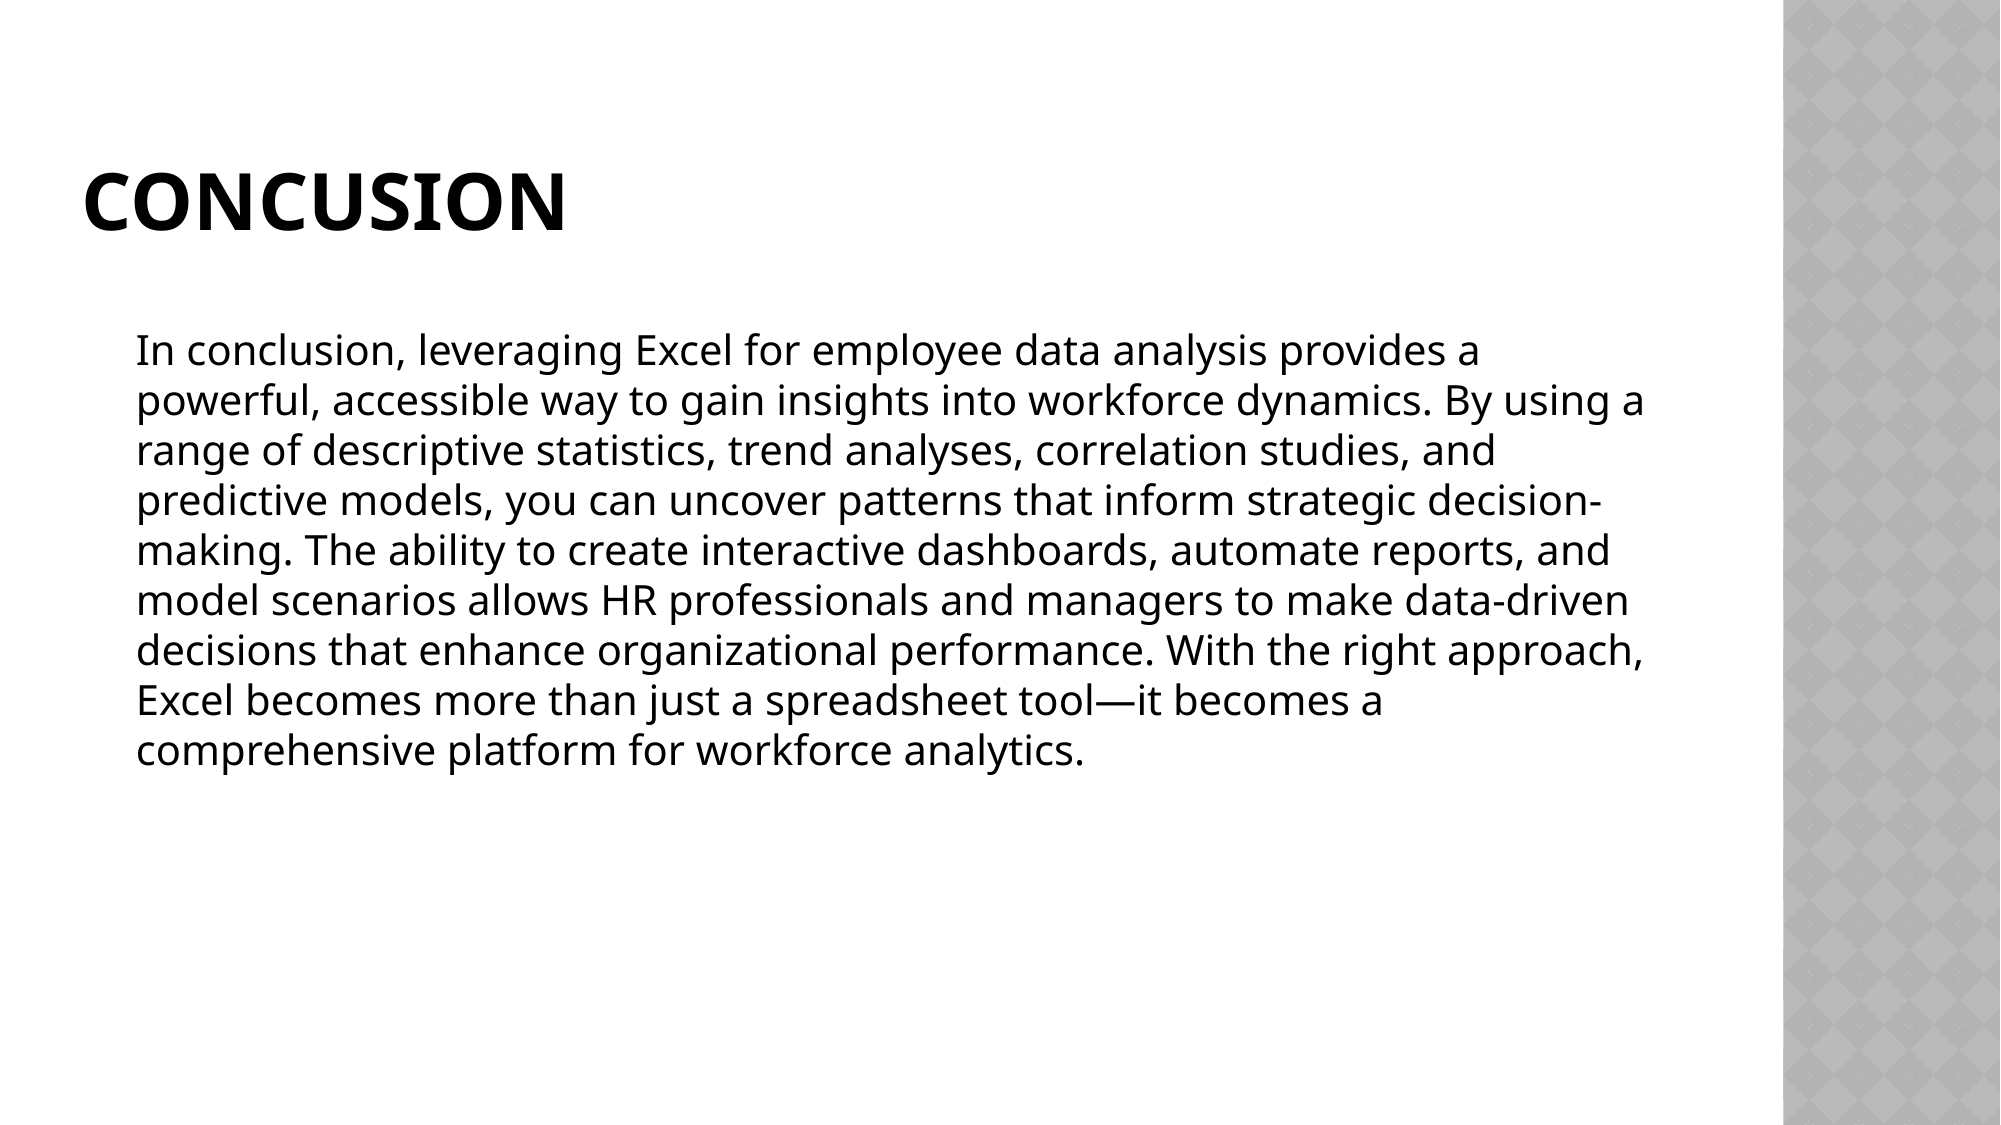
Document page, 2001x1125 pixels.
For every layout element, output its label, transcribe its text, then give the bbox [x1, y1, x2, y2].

text_box In conclusion, leveraging Excel for employee data analysis provides a powerful, accessible way to gain insights into workforce dynamics. By using a range of descriptive statistics, trend analyses, correlation studies, and predictive models, you can uncover patterns that inform strategic decision-making. The ability to create interactive dashboards, automate reports, and model scenarios allows HR professionals and managers to make data-driven decisions that enhance organizational performance. With the right approach, Excel becomes more than just a spreadsheet tool—it becomes a comprehensive platform for workforce analytics. [121, 316, 1668, 782]
title CONCUSION [74, 58, 1875, 247]
